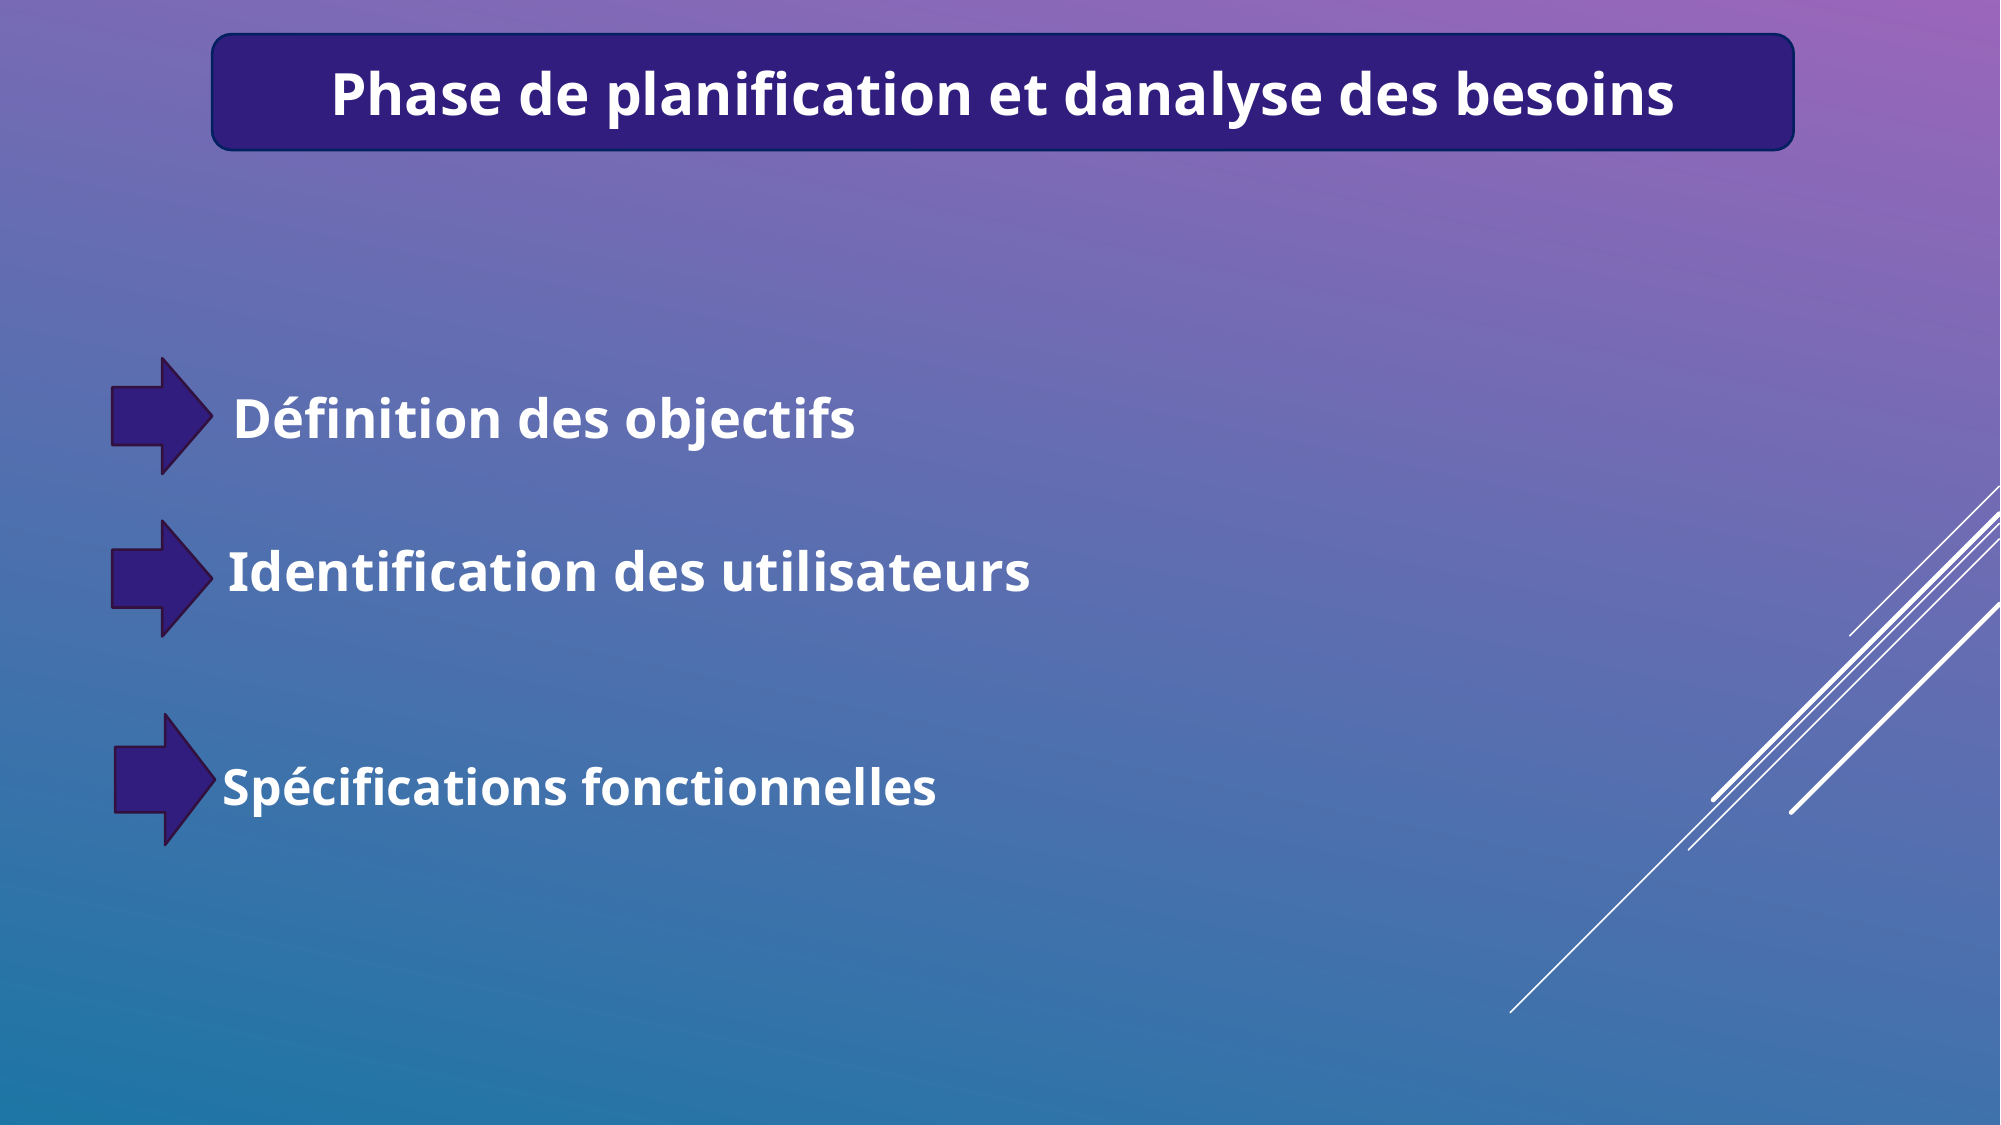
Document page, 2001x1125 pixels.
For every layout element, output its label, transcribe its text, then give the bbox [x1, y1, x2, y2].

text_box Phase de planification et danalyse des besoins [210, 32, 1795, 152]
text_box [110, 356, 214, 476]
text_box [113, 712, 217, 847]
list Définition des objectifs Identification des utilisateurs Spécifications fonctionnelles [112, 66, 1513, 1050]
text_box [110, 519, 214, 638]
